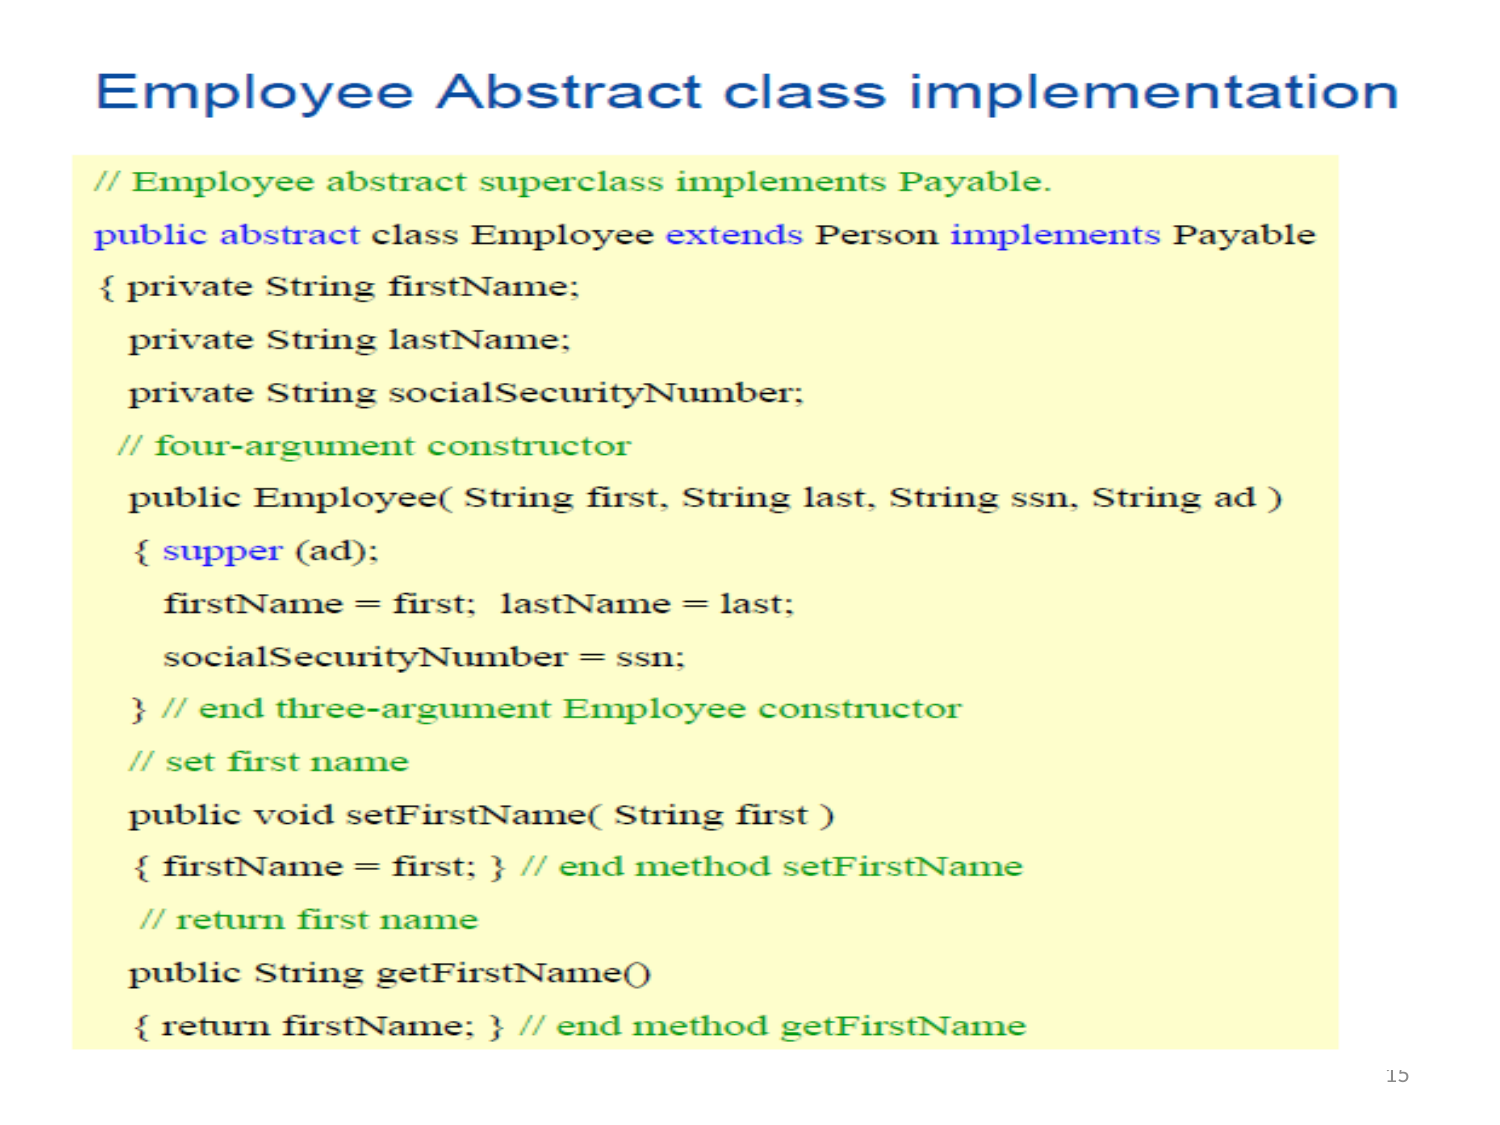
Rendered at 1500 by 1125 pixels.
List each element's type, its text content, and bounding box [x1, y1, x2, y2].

picture [49, 48, 1426, 1070]
slide_number 15 [1074, 1076, 1425, 1103]
